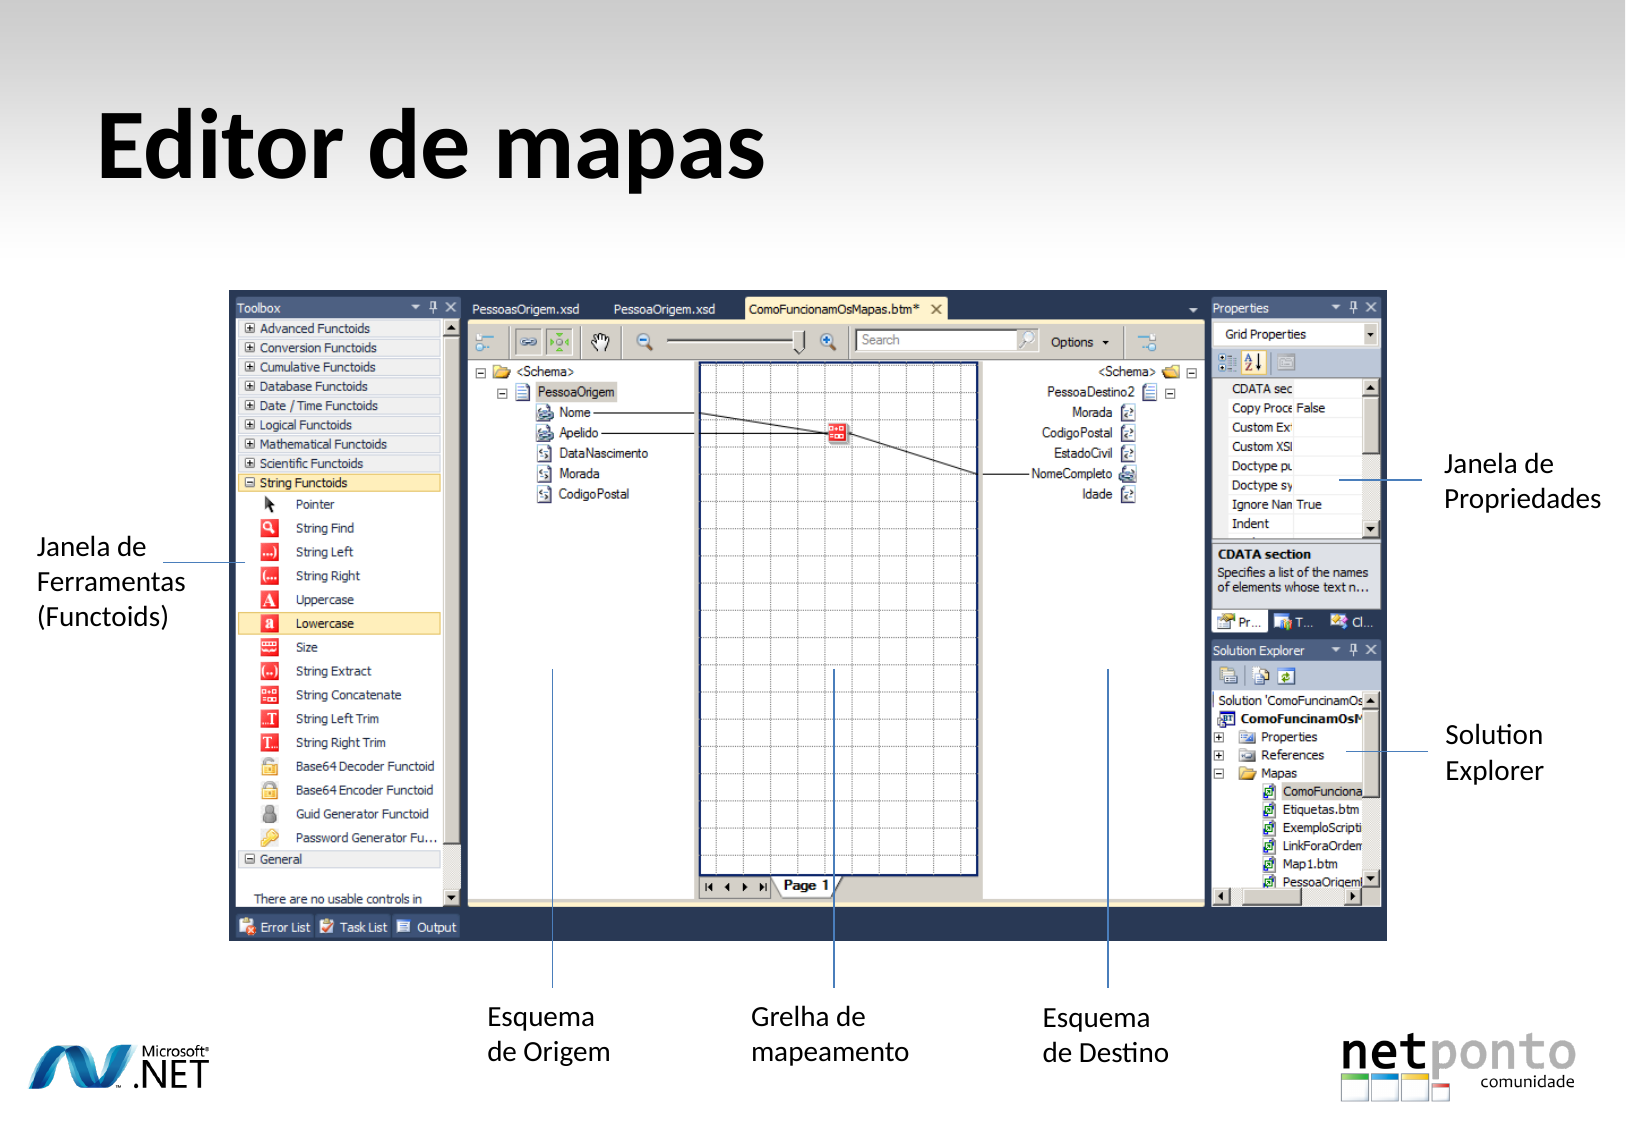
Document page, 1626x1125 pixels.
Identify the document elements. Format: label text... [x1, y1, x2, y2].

text_box Esquema de Origem [472, 990, 633, 1075]
picture [0, 0, 1626, 1125]
title Editor de mapas [81, 45, 1544, 233]
text_box Esquema de Destino [1028, 991, 1185, 1076]
text_box Grelha de mapeamento [736, 990, 932, 1075]
text_box Janela de Propriedades [1429, 436, 1617, 522]
text_box Solution Explorer [1430, 708, 1565, 794]
text_box Janela de Ferramentas (Functoids) [22, 519, 208, 640]
